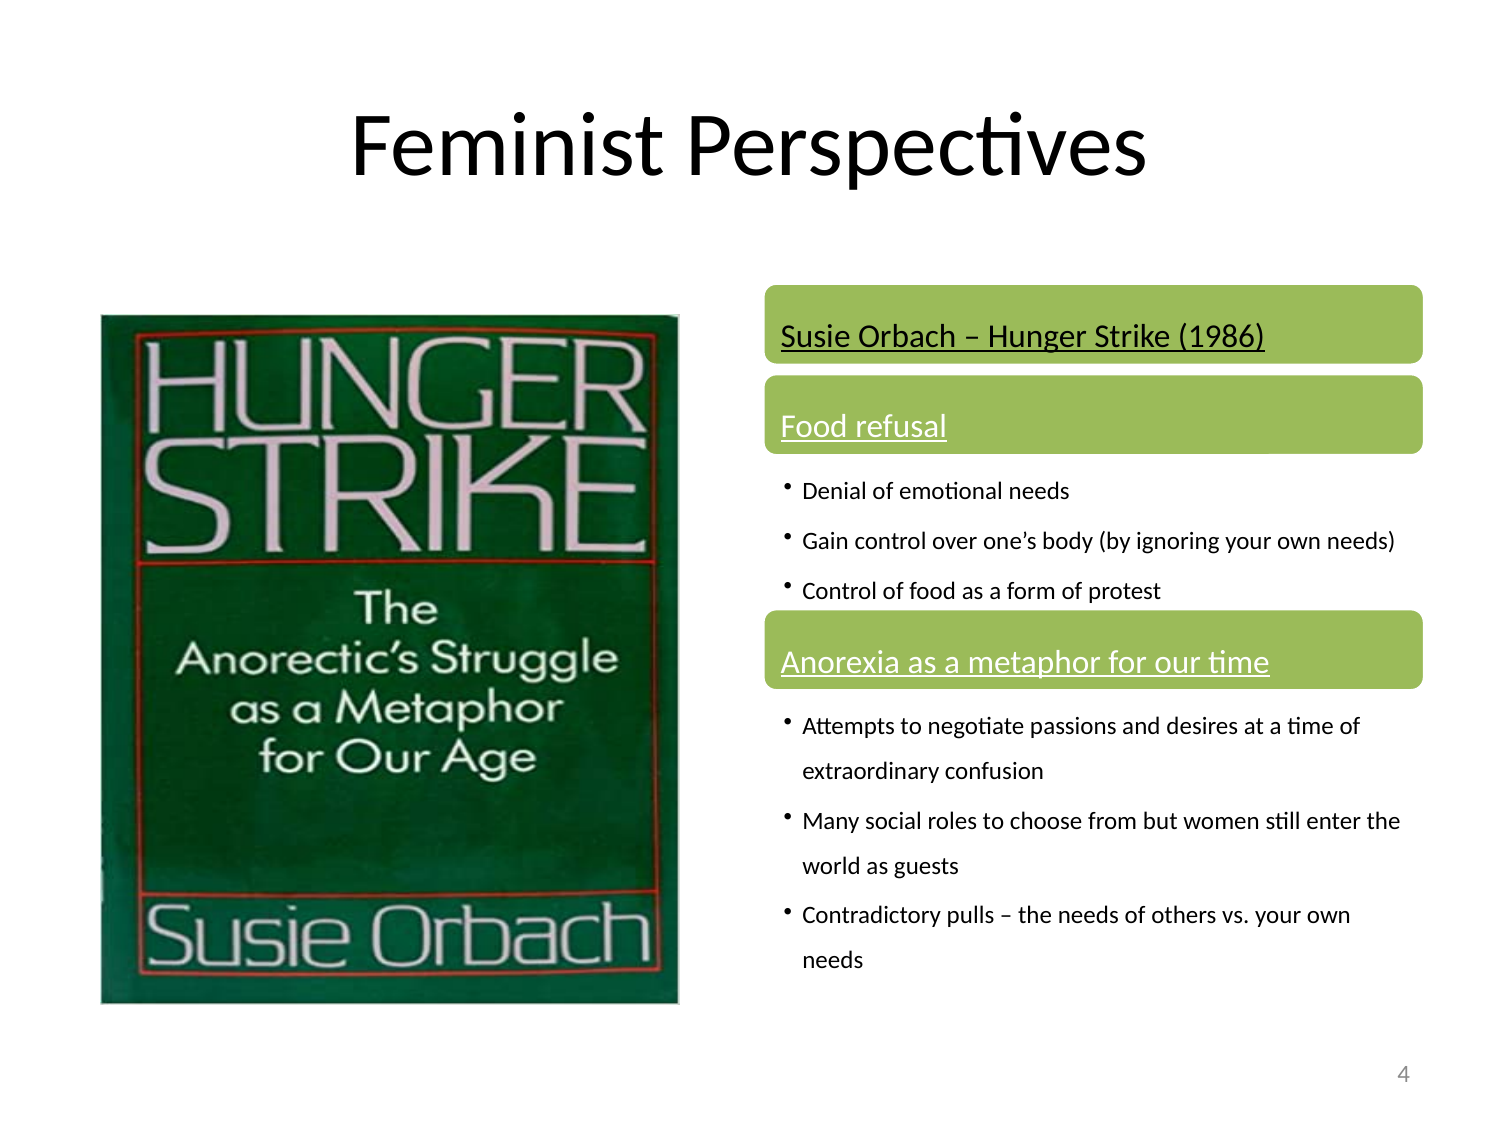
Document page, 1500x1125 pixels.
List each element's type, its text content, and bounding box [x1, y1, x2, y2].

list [100, 314, 680, 1006]
slide_number 4 [1074, 1042, 1425, 1103]
title Feminist Perspectives [75, 45, 1425, 233]
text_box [762, 262, 1426, 1006]
